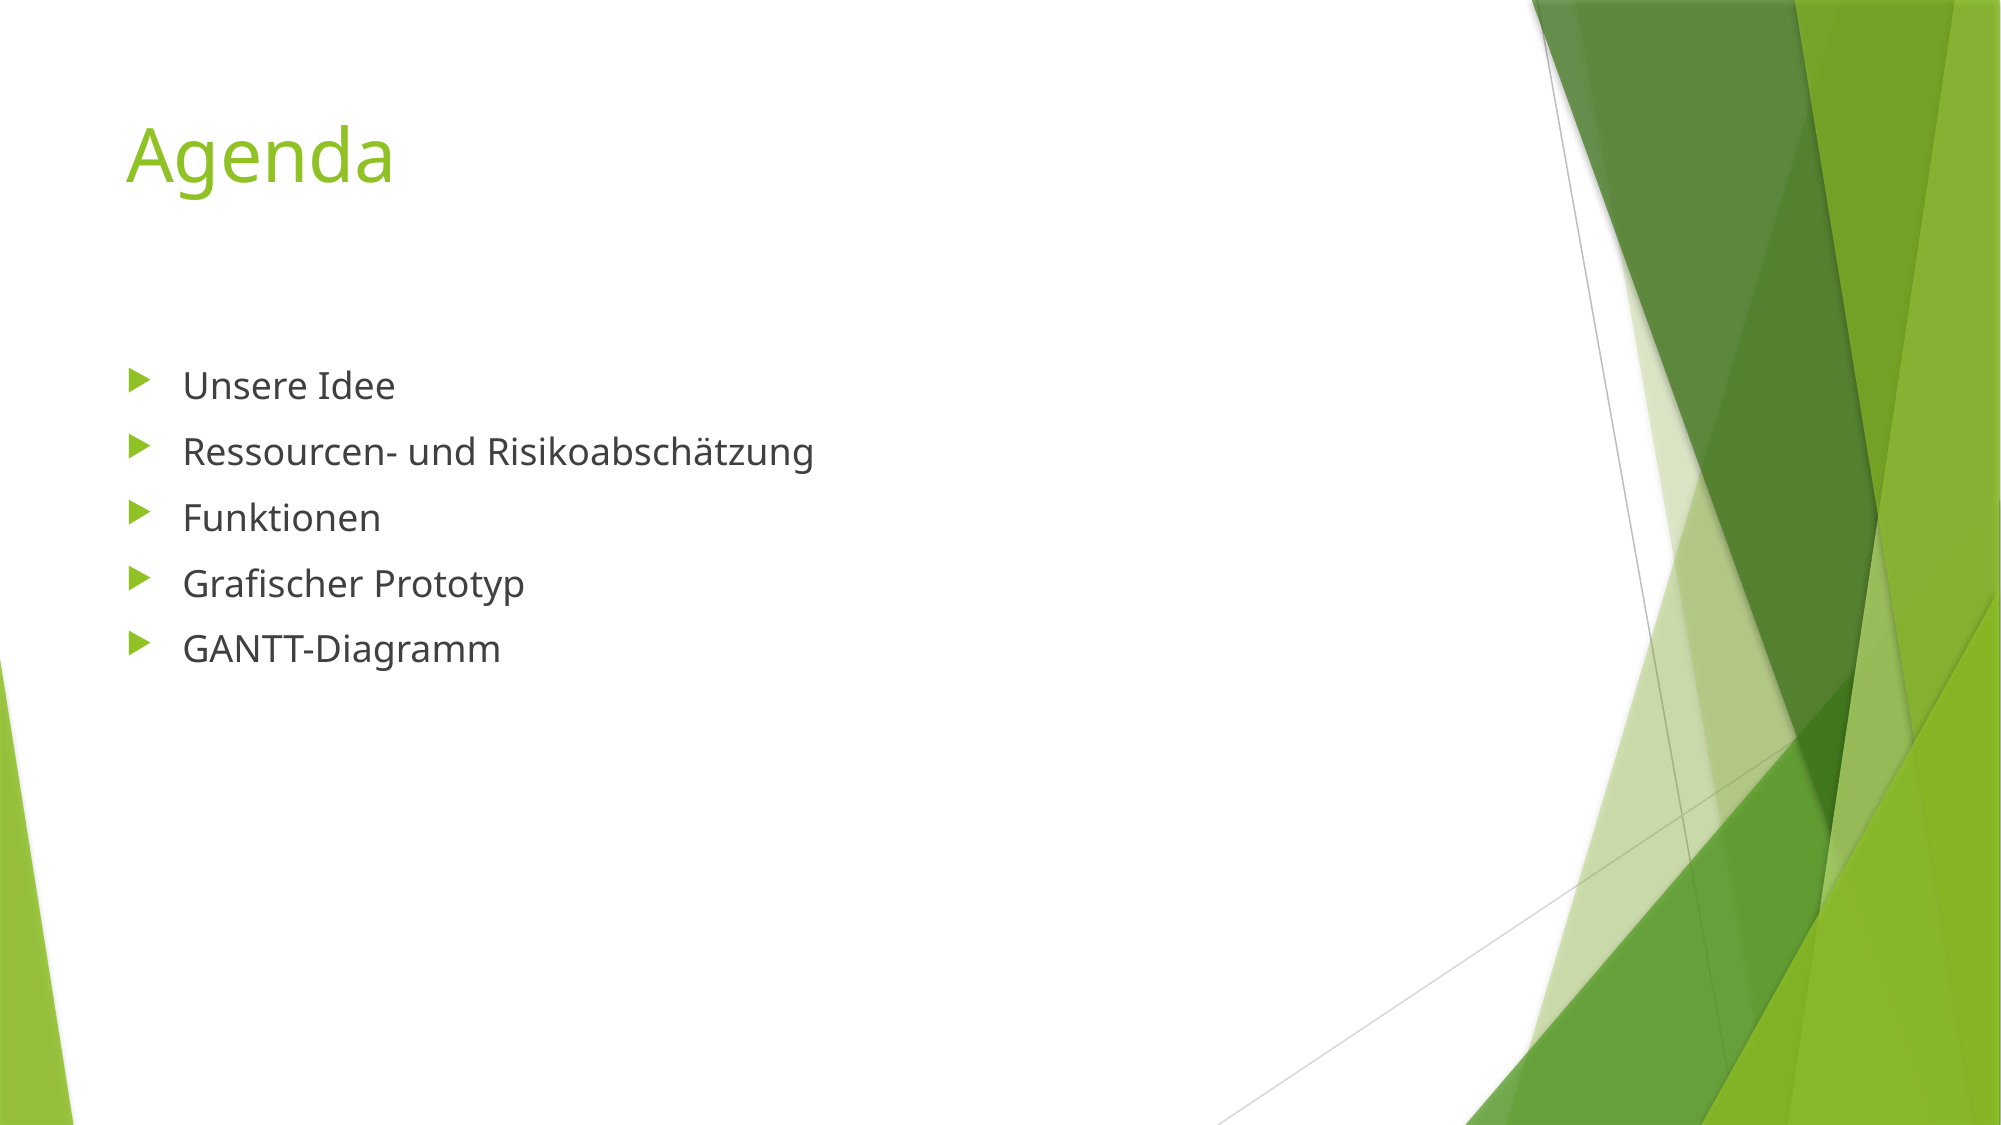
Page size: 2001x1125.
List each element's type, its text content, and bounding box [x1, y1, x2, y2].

title Agenda [111, 99, 1522, 317]
list Unsere Idee Ressourcen- und Risikoabschätzung Funktionen Grafischer Prototyp GANTT-Diagramm [111, 354, 1522, 992]
